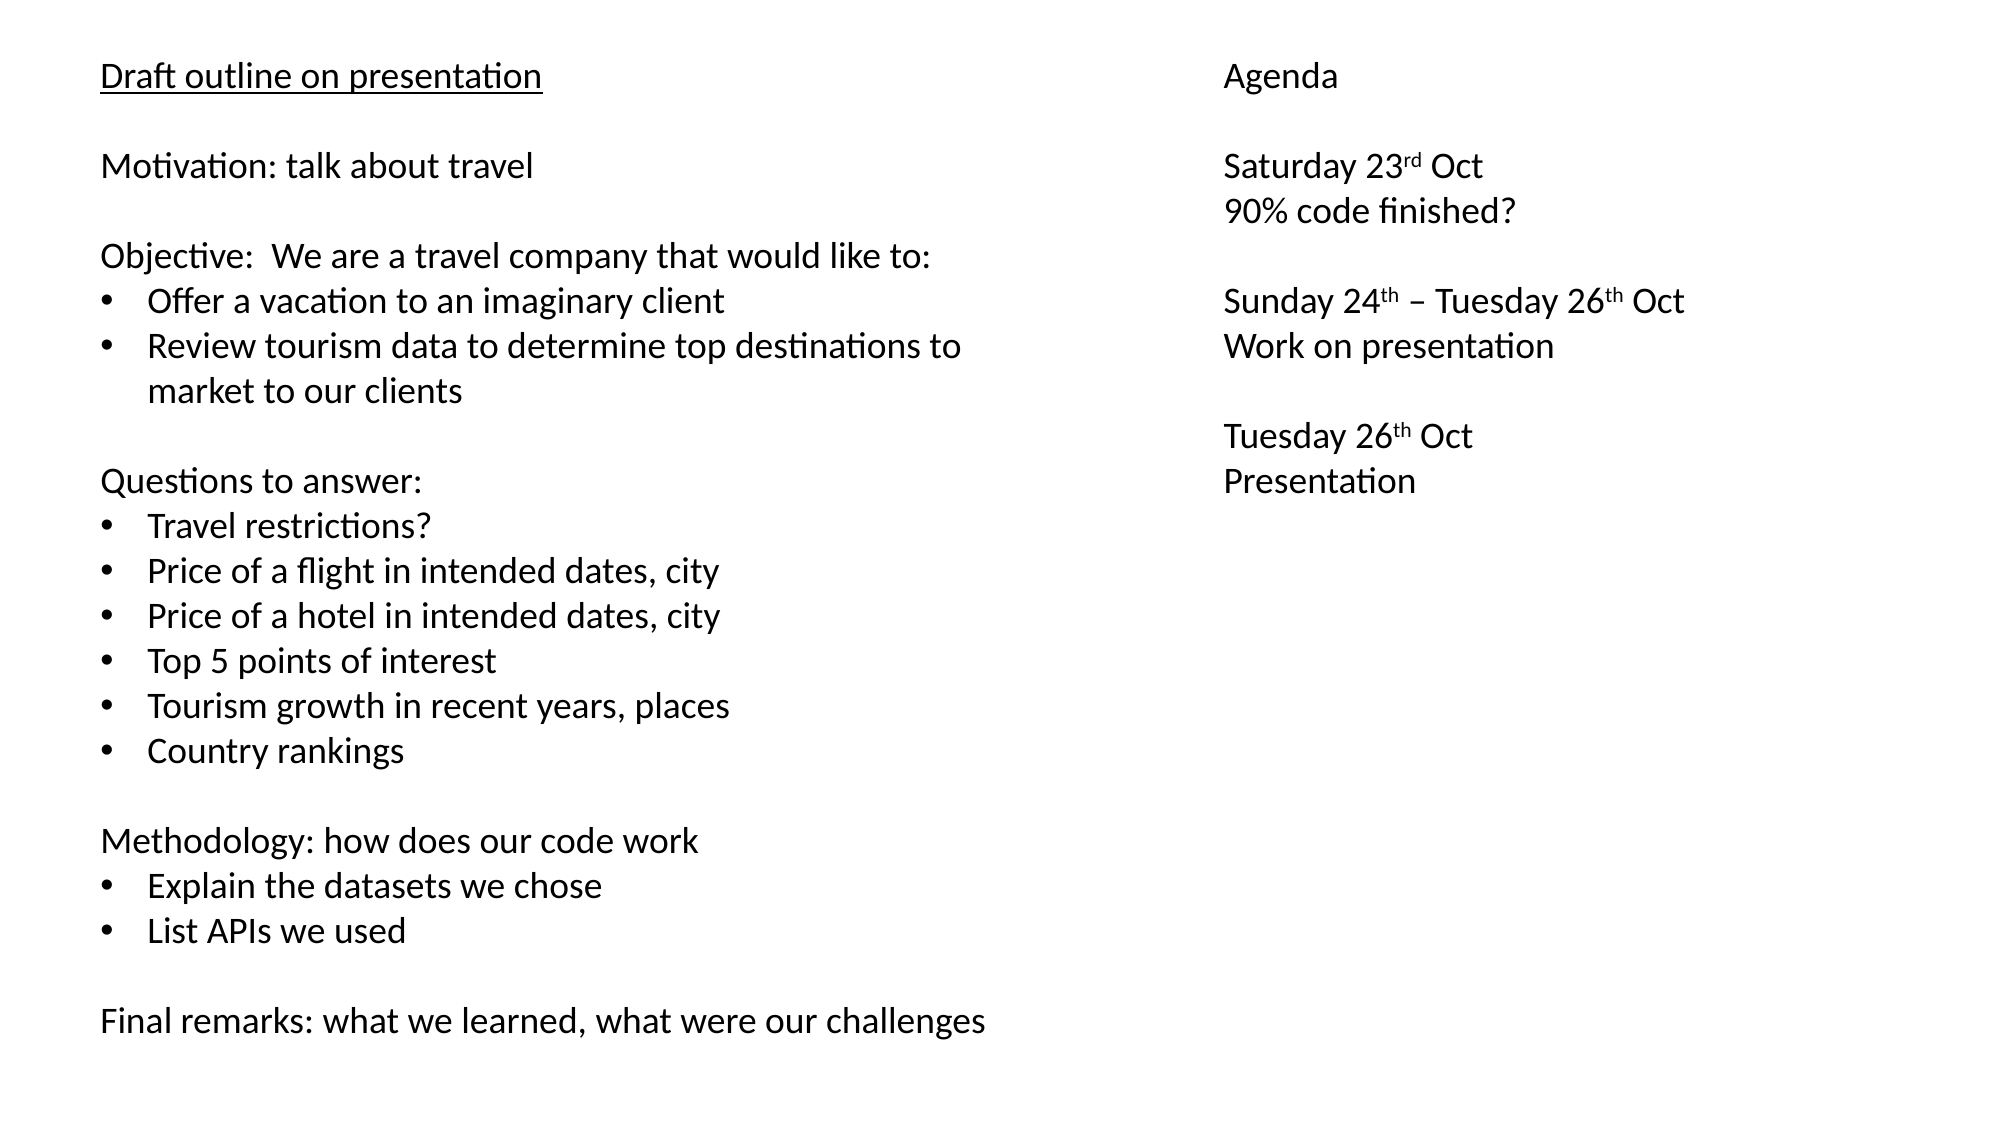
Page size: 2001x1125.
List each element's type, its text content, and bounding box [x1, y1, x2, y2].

text_box Draft outline on presentation Motivation: talk about travel Objective: We are a travel company that would like to: Offer a vacation to an imaginary client Review tourism data to determine top destinations to market to our clients Questions to answer: Travel restrictions? Price of a flight in intended dates, city Price of a hotel in intended dates, city Top 5 points of interest Tourism growth in recent years, places Country rankings Methodology: how does our code work Explain the datasets we chose List APIs we used Final remarks: what we learned, what were our challenges [85, 44, 1043, 1094]
text_box Agenda Saturday 23rd Oct 90% code finished? Sunday 24th – Tuesday 26th Oct Work on presentation Tuesday 26th Oct Presentation [1208, 44, 1805, 509]
